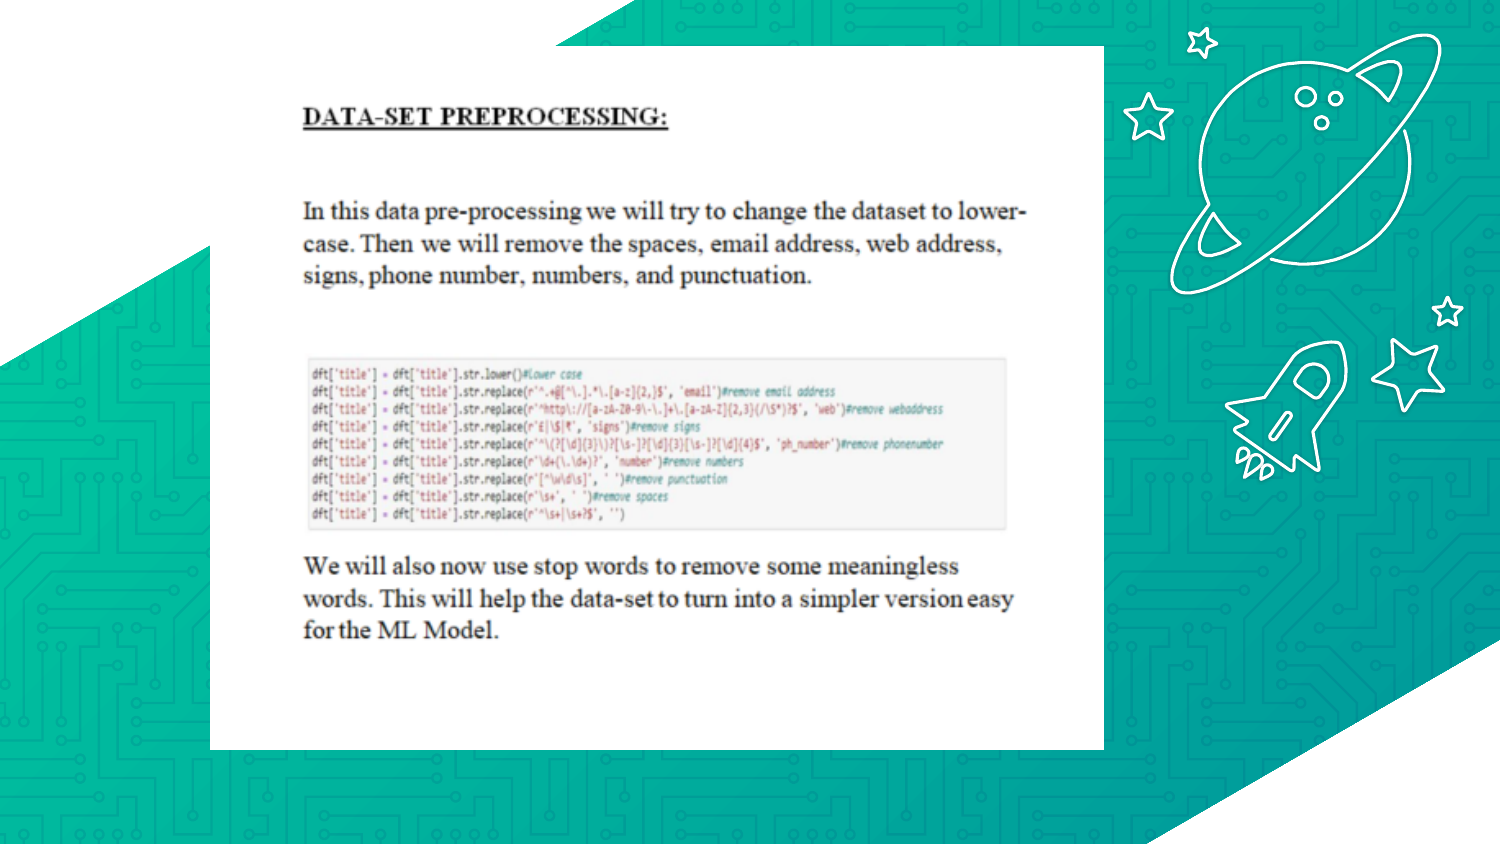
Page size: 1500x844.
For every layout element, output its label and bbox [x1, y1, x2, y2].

picture [210, 46, 1104, 751]
text_box [1171, 34, 1440, 294]
text_box [1228, 349, 1354, 475]
